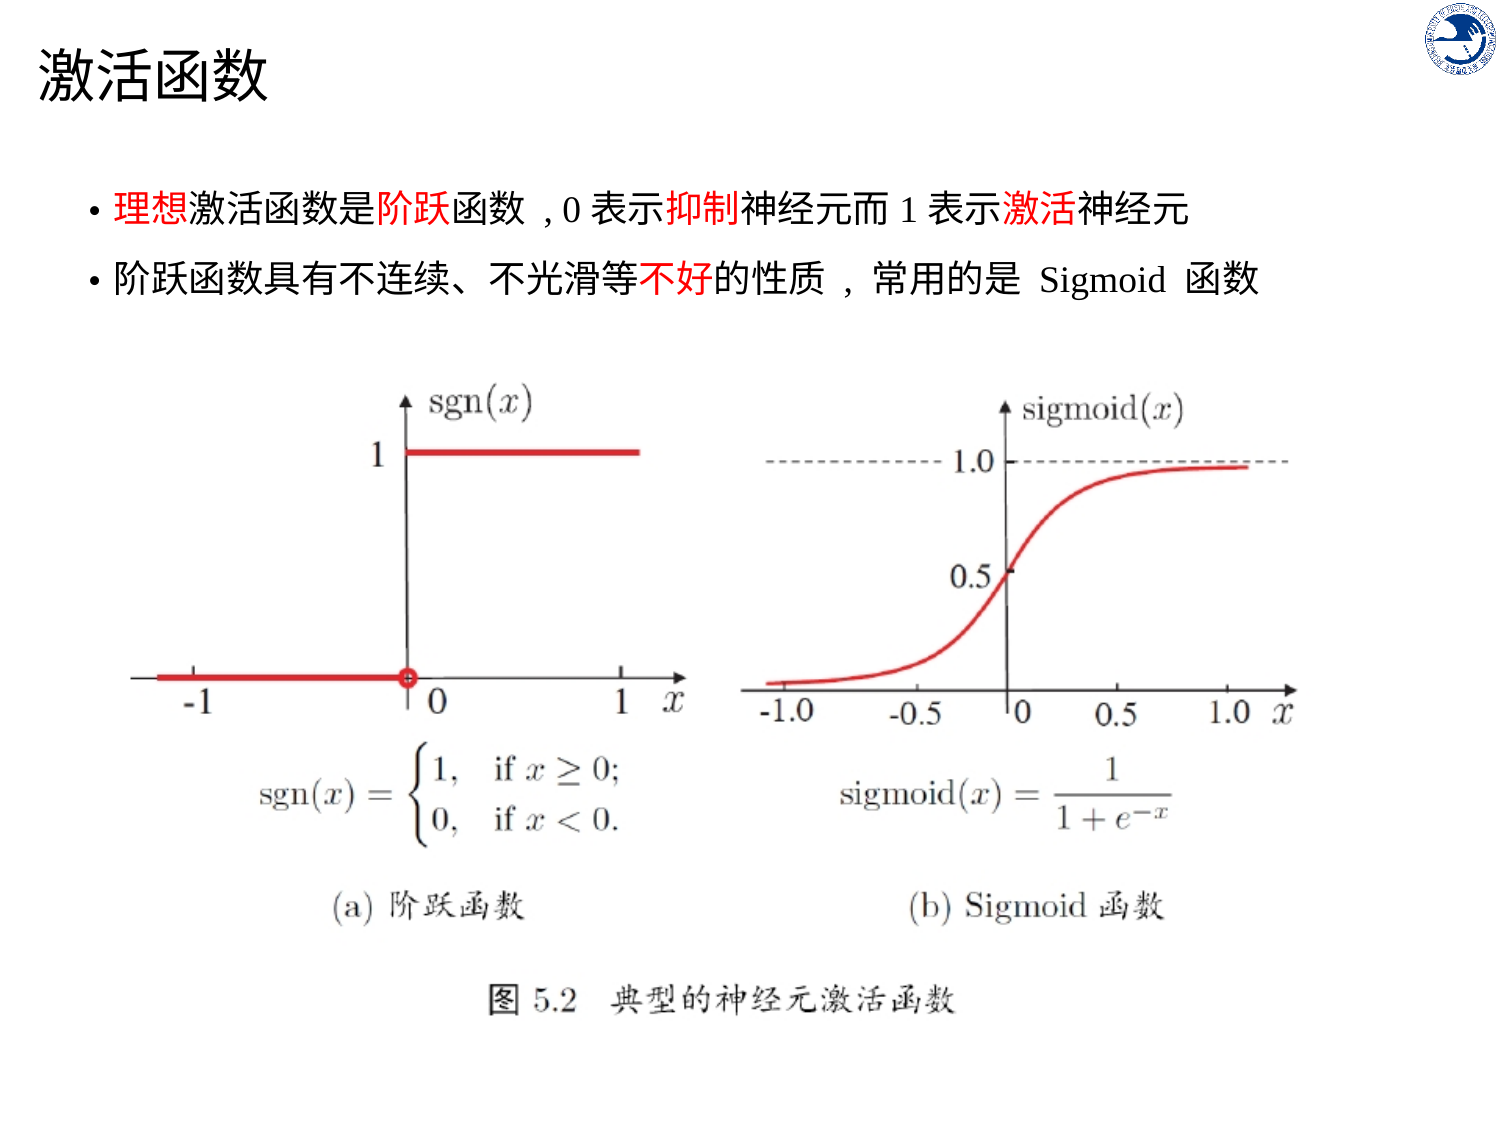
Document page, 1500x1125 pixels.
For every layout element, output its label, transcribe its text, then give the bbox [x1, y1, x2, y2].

text_box • • [88, 188, 102, 301]
text_box 激活函数 [37, 52, 271, 109]
text_box 理想激活函数是阶跃函数 , 0表示抑制神经元而1表示激活神经元 阶跃函数具有不连续、不光滑等不好的性质 , 常用的是 Sigmoid 函数 [113, 184, 1261, 300]
picture [87, 345, 1365, 1036]
picture [1425, 3, 1496, 75]
